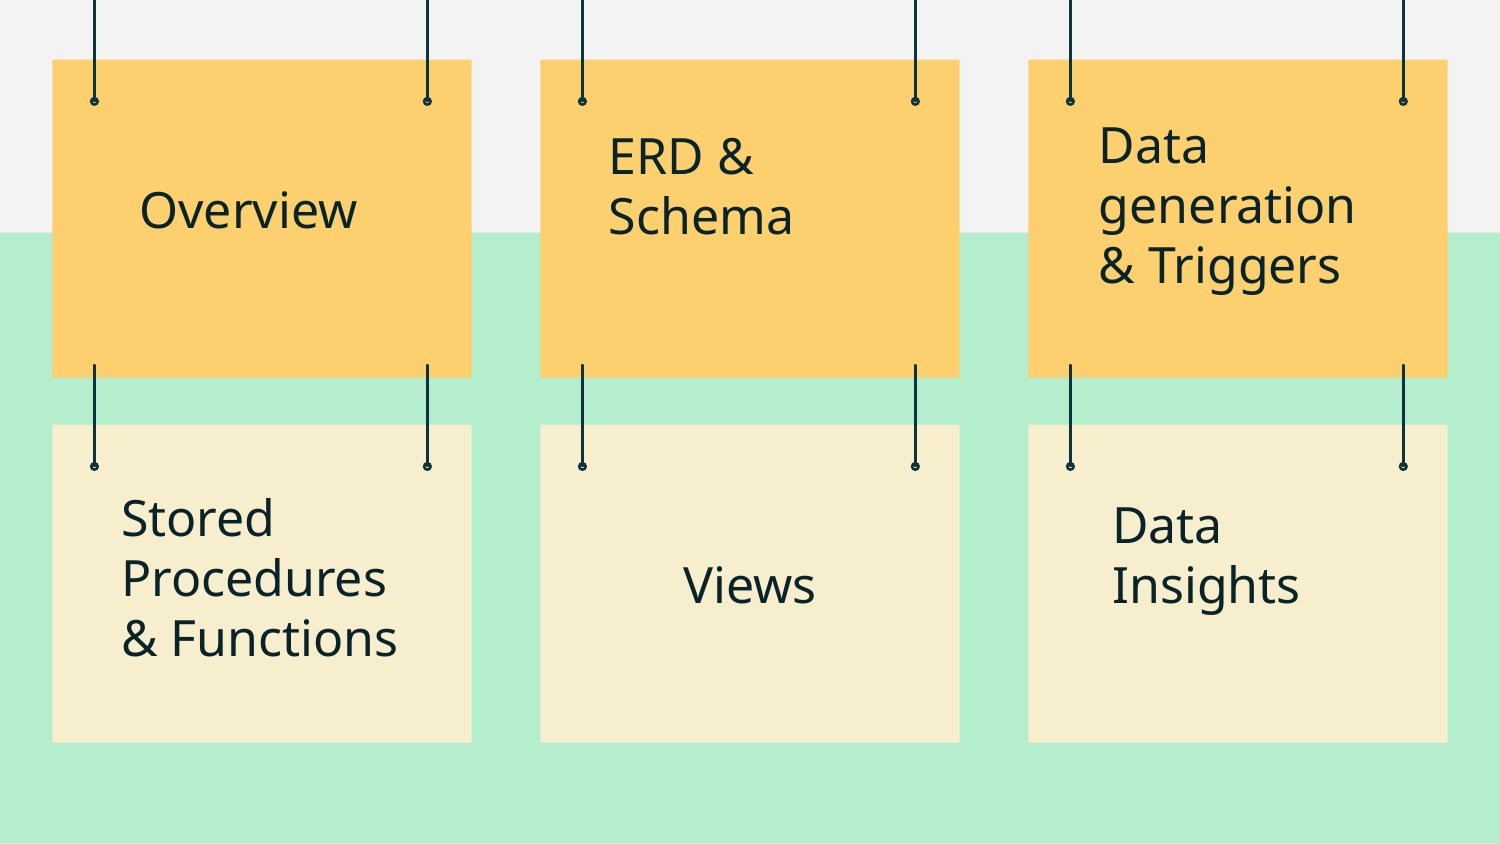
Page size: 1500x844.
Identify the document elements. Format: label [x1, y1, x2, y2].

text_box [52, 0, 472, 364]
text_box [1028, 0, 1448, 364]
text_box [1028, 364, 1448, 743]
text_box [540, 364, 960, 743]
text_box [540, 0, 960, 364]
text_box [52, 364, 472, 743]
